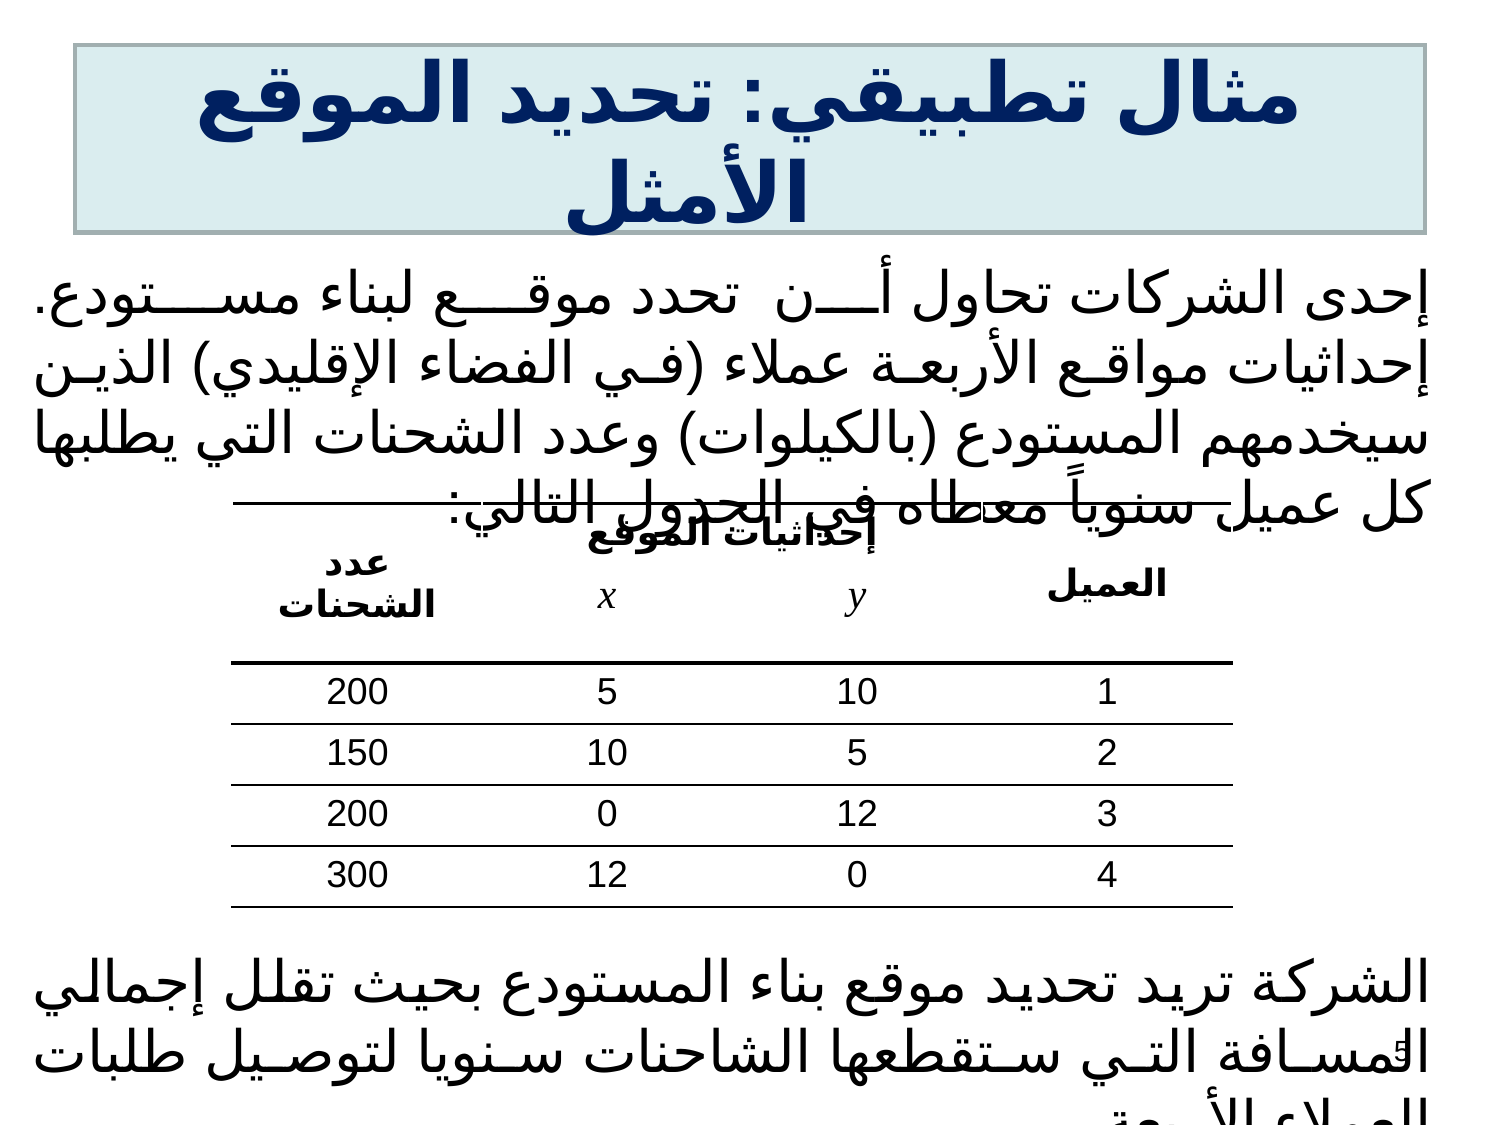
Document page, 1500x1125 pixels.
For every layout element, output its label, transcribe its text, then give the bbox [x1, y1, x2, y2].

table_cell 12 [483, 847, 731, 906]
table_cell 10 [733, 665, 981, 723]
table_cell 1 [983, 665, 1231, 723]
table_cell 200 [233, 665, 481, 723]
table_header العميل [983, 505, 1231, 661]
table_cell 5 [483, 665, 731, 723]
table_cell 12 [733, 786, 981, 845]
table_header عدد الشحنات [233, 505, 481, 661]
slide_number 5 [1074, 1024, 1426, 1103]
table_cell 0 [483, 786, 731, 845]
table_cell 2 [983, 725, 1231, 784]
table_header إحداثيات الموقع [483, 505, 981, 562]
table_cell x [483, 567, 731, 661]
table_cell 4 [983, 847, 1231, 906]
table_cell 3 [983, 786, 1231, 845]
table_cell 300 [233, 847, 481, 906]
table_cell 200 [233, 786, 481, 845]
list إحدى الشركات تحاول أن تحدد موقع لبناء مستودع. إحداثيات مواقع الأربعة عملاء (في الفضاء الإقليدي) الذين سيخدمهم المستودع (بالكيلوات) وعدد الشحنات التي يطلبها كل عميل سنوياً معطاه في الجدول التالي: الشركة تريد تحديد موقع بناء المستودع بحيث تقلل إجمالي المسافة التي ستقطعها الشاحنات سنويا لتوصيل طلبات العملاء الأربعة. [17, 247, 1448, 1024]
table_cell 5 [733, 725, 981, 784]
table_cell 10 [483, 725, 731, 784]
title مثال تطبيقي: تحديد الموقع الأمثل [73, 43, 1427, 235]
table_cell 0 [733, 847, 981, 906]
table_cell 150 [233, 725, 481, 784]
table_cell y [733, 567, 981, 661]
